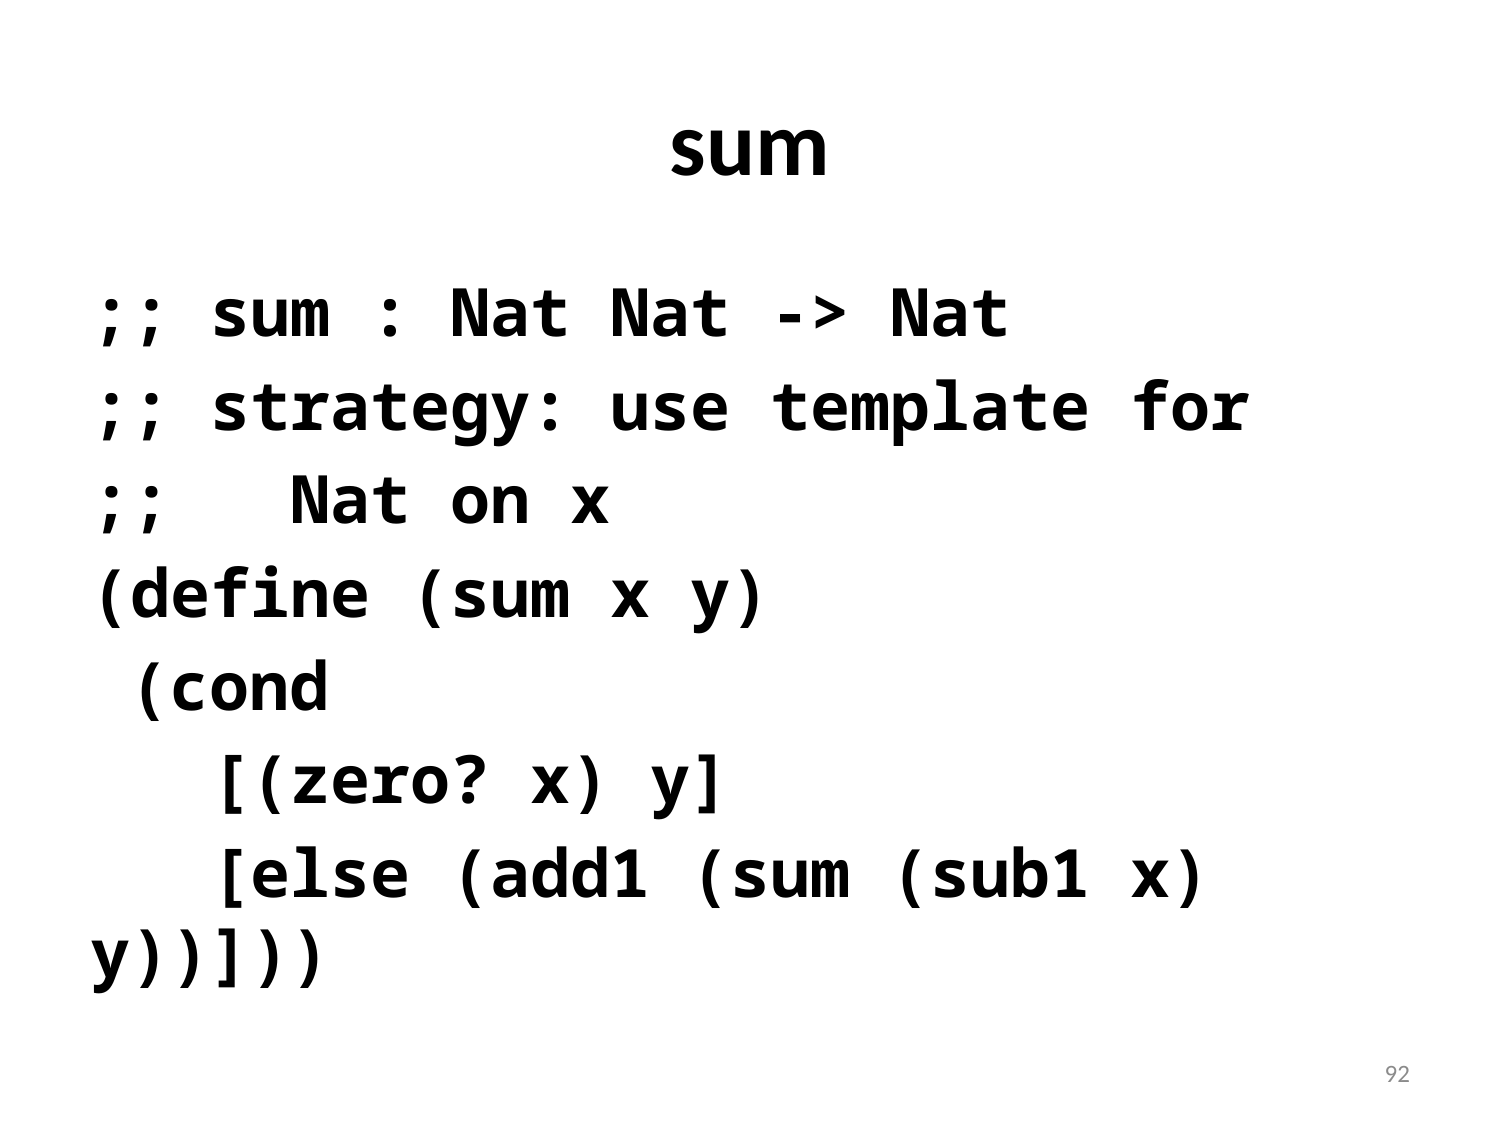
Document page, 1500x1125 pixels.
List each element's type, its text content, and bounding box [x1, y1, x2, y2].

title sum [75, 45, 1425, 233]
list ;; sum : Nat Nat -> Nat ;; strategy: use template for ;; Nat on x (define (sum x y) (cond [(zero? x) y] [else (add1 (sum (sub1 x) y))])) [75, 262, 1425, 1005]
slide_number 92 [1074, 1042, 1425, 1103]
